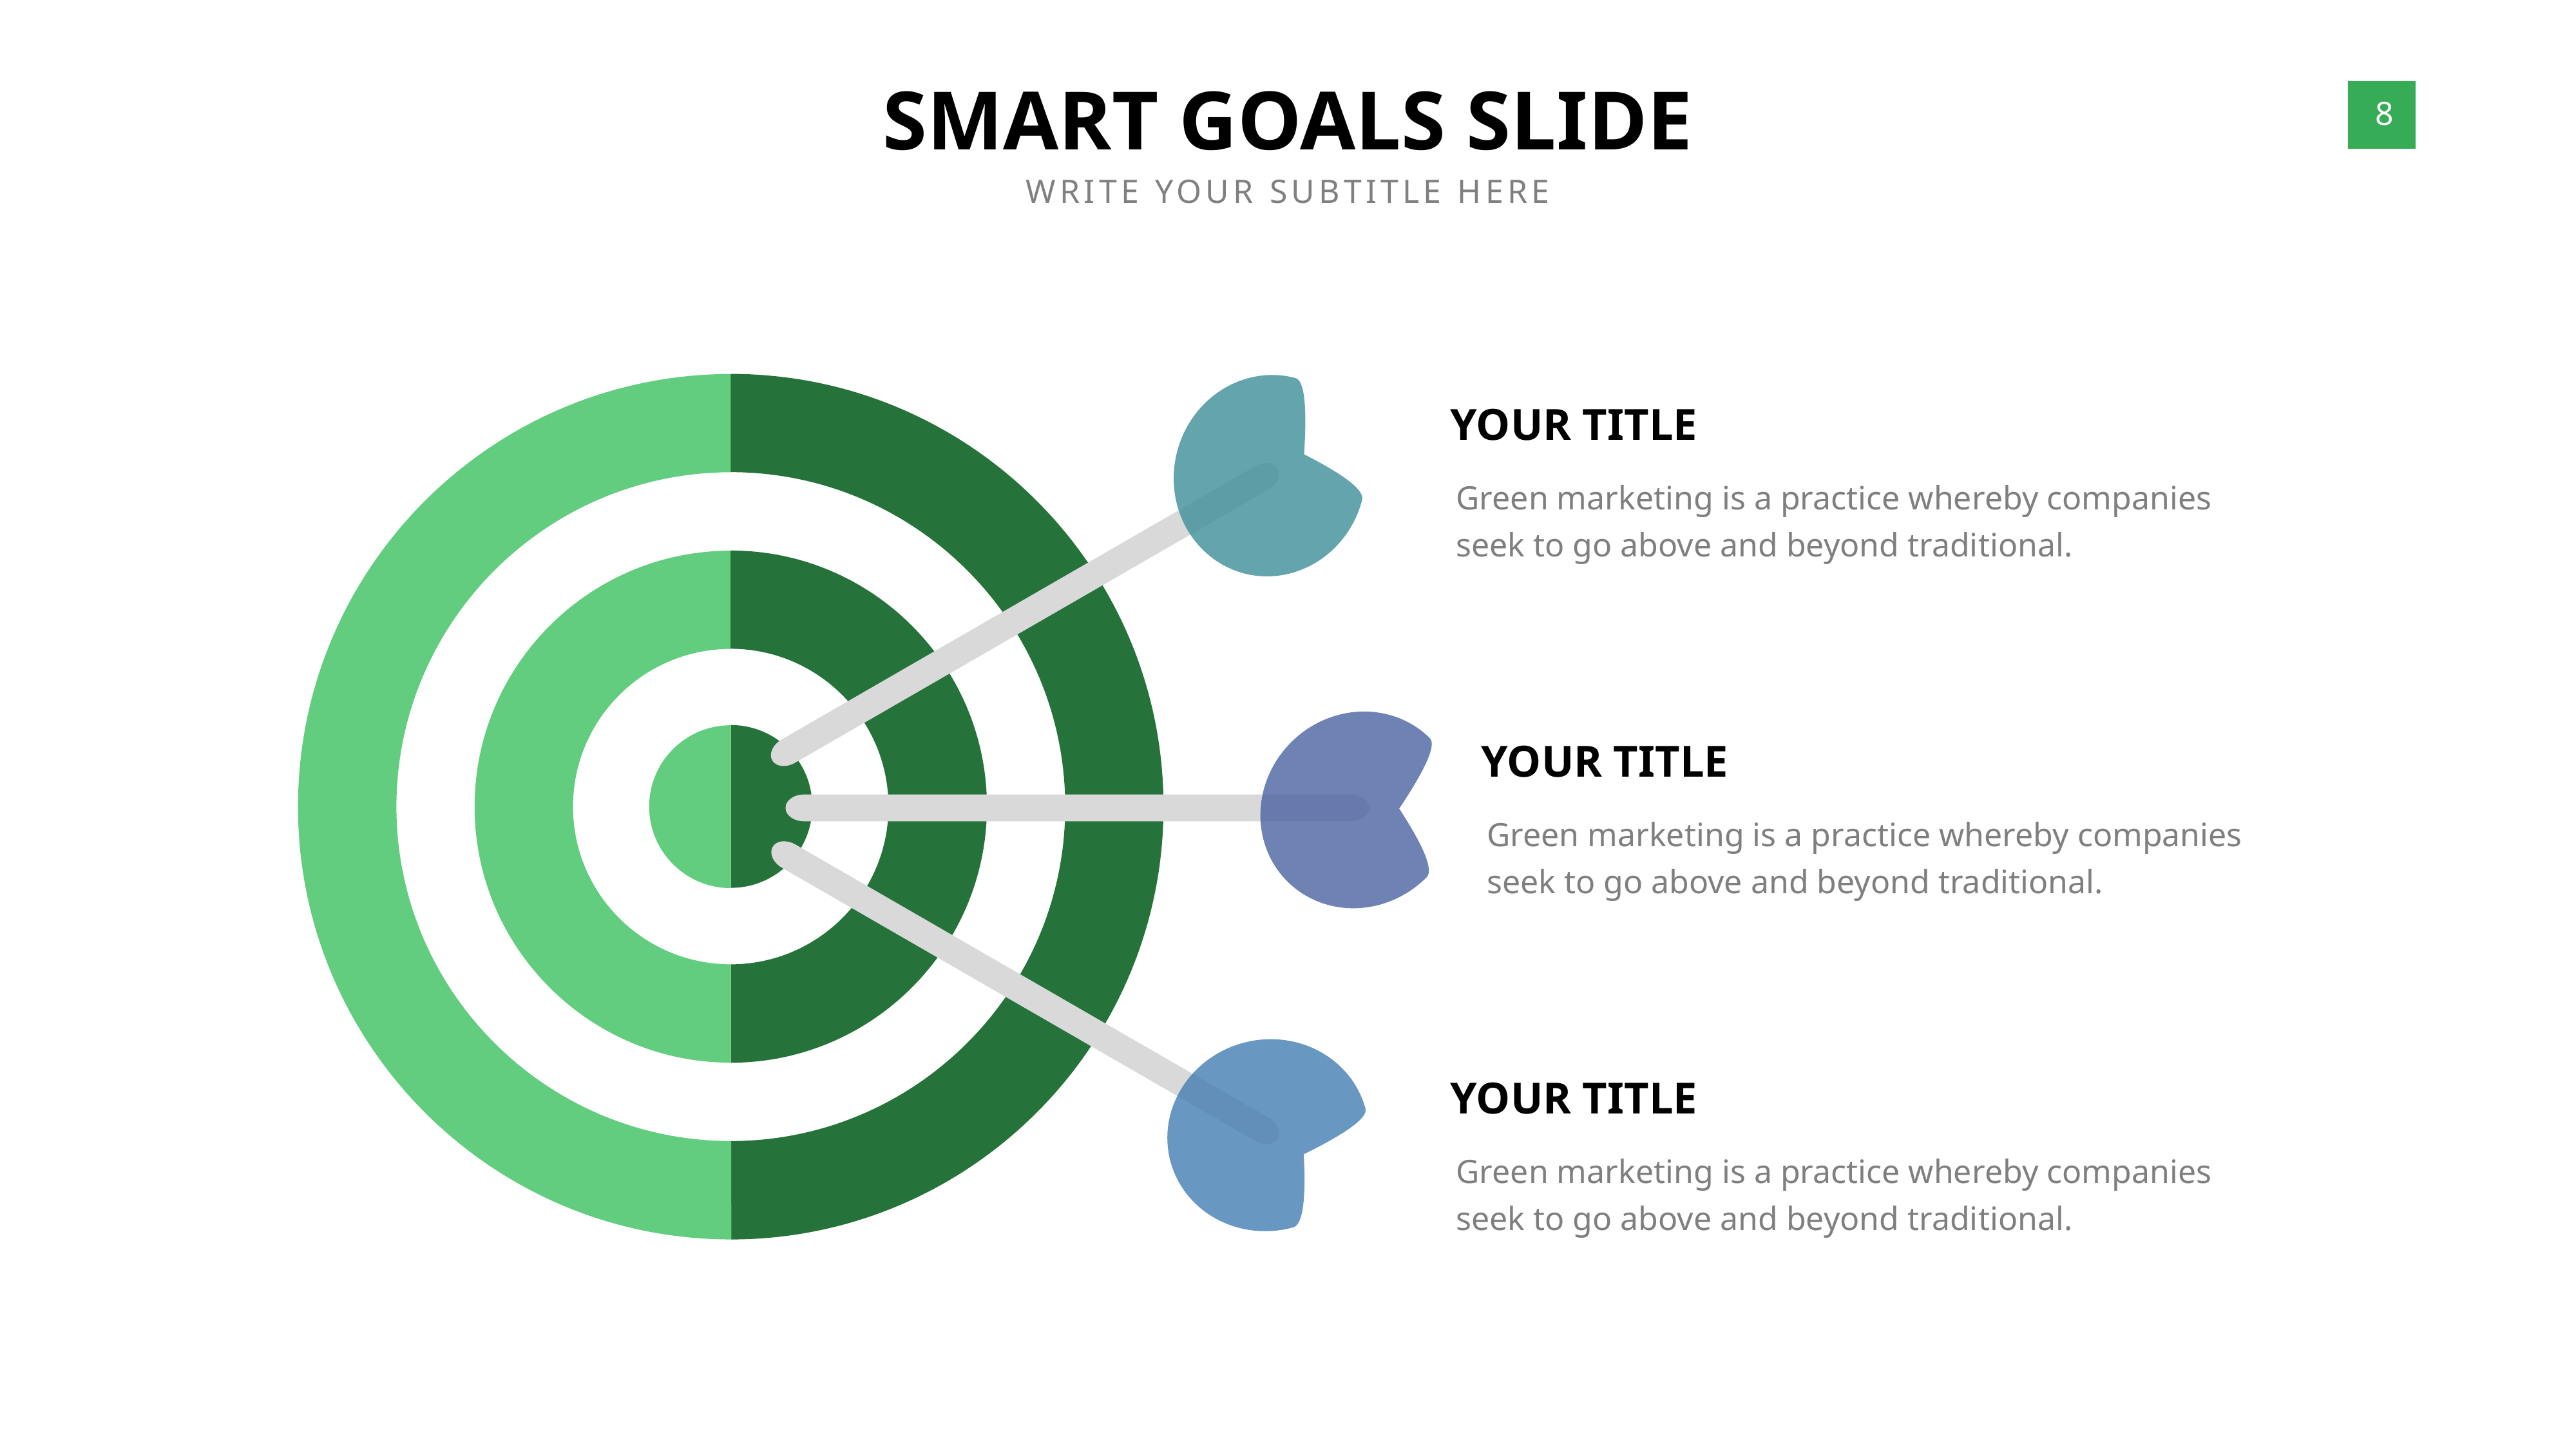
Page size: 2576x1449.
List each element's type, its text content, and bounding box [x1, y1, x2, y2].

text_box [771, 841, 1192, 1095]
text_box [953, 822, 1065, 974]
text_box [950, 635, 1065, 794]
text_box Green marketing is a practice whereby companies seek to go above and beyond traditional. [1433, 1131, 2249, 1249]
text_box YOUR TITLE [1440, 1066, 1708, 1128]
text_box [1167, 1038, 1367, 1232]
text_box [1259, 710, 1433, 909]
text_box [785, 794, 1261, 822]
text_box [1017, 585, 1163, 794]
text_box [864, 674, 987, 794]
text_box [731, 374, 1088, 612]
text_box [730, 550, 935, 701]
text_box [867, 822, 987, 934]
text_box [731, 908, 937, 1063]
text_box [1020, 822, 1163, 1023]
text_box [298, 374, 732, 1240]
text_box Green marketing is a practice whereby companies seek to go above and beyond traditional. [1464, 794, 2280, 912]
text_box Green marketing is a practice whereby companies seek to go above and beyond traditional. [1433, 457, 2249, 574]
text_box YOUR TITLE [1440, 392, 1708, 453]
text_box [770, 511, 1190, 766]
text_box [730, 724, 812, 888]
text_box [732, 997, 1091, 1240]
text_box [397, 473, 1005, 1141]
text_box [1173, 374, 1363, 577]
text_box WRITE YOUR SUBTITLE HERE [1016, 166, 1560, 215]
text_box SMART GOALS SLIDE [873, 64, 1703, 171]
text_box YOUR TITLE [1471, 729, 1739, 791]
